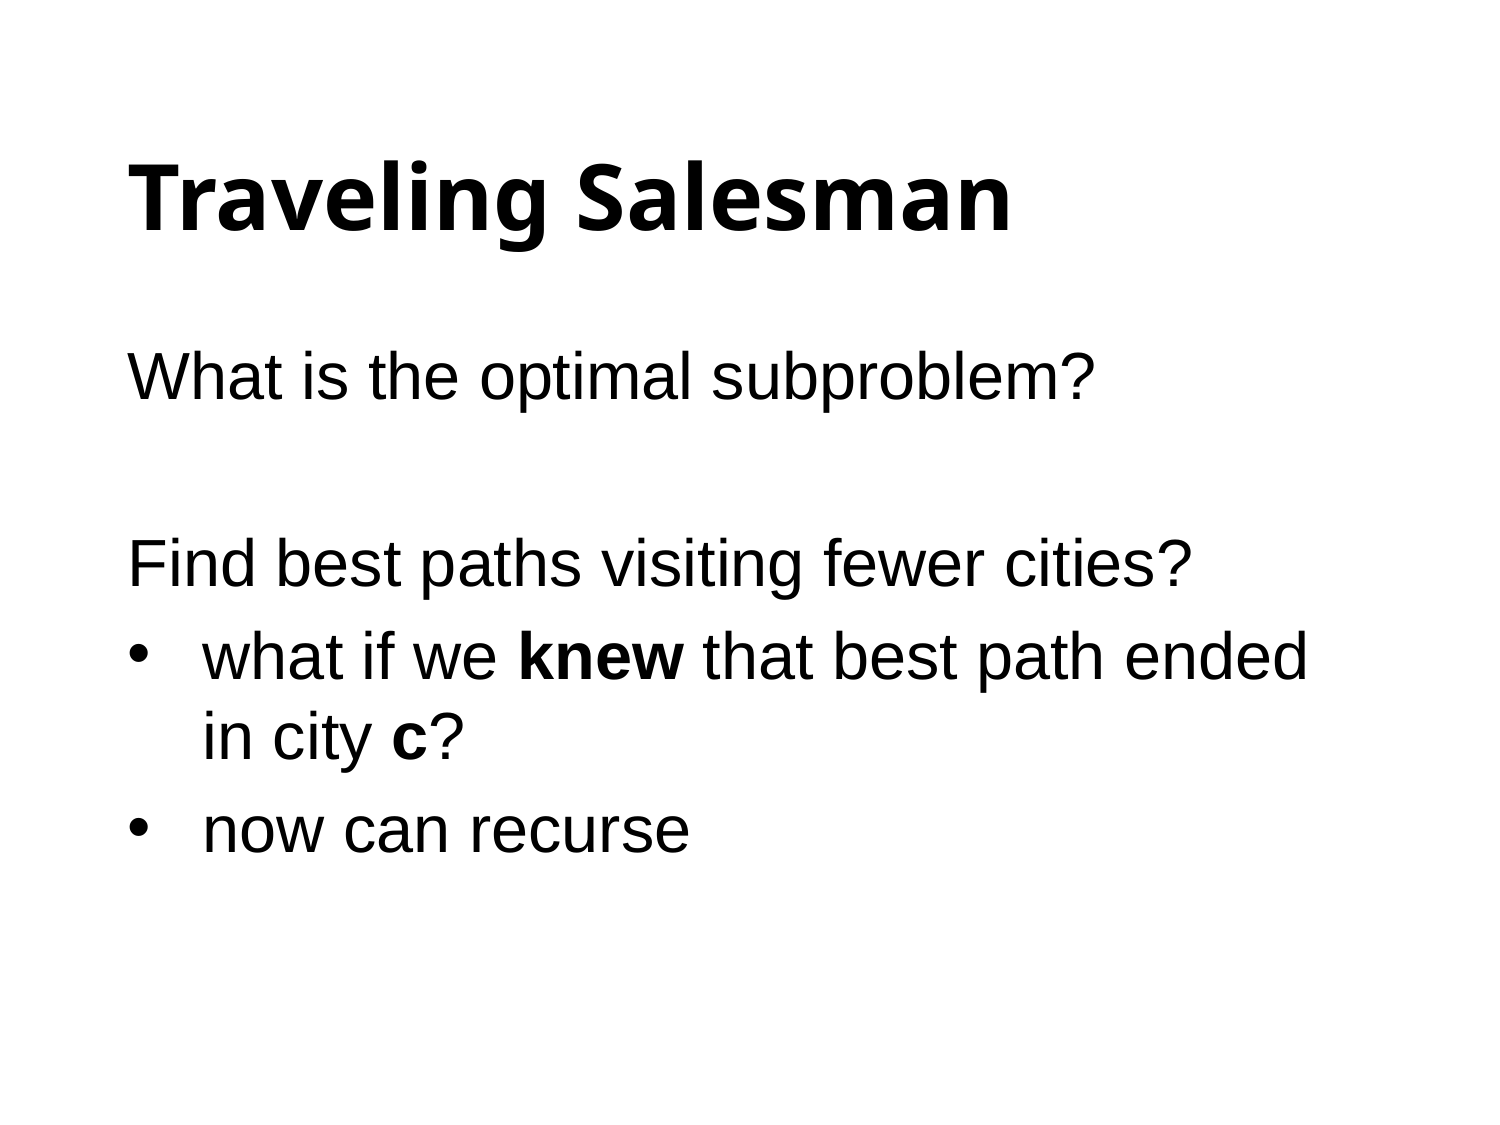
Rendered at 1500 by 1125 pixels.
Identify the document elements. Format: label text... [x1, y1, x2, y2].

title Traveling Salesman [112, 100, 1388, 288]
list What is the optimal subproblem? Find best paths visiting fewer cities? what if we knew that best path ended in city c? now can recurse [112, 325, 1388, 1001]
